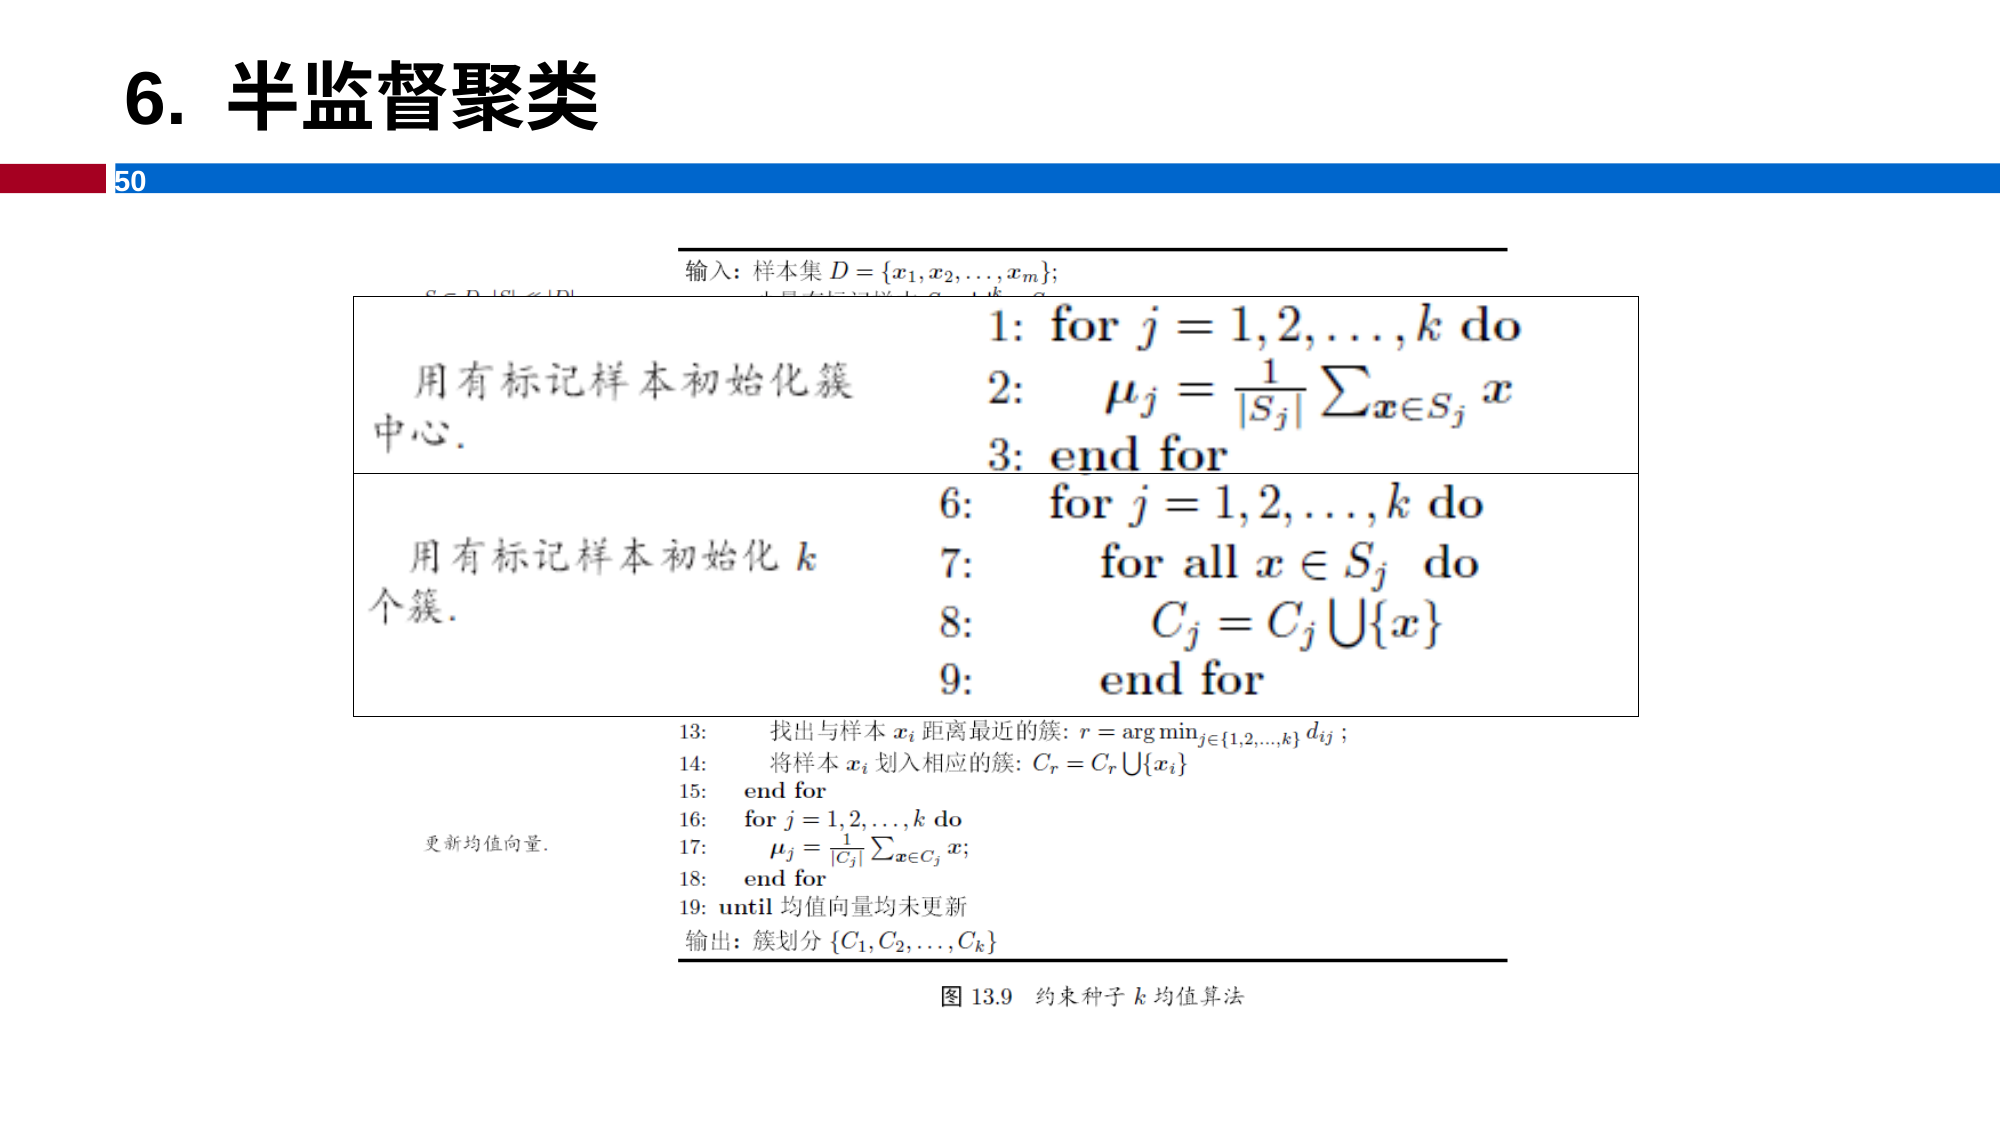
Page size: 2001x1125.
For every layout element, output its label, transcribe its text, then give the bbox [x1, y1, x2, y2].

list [396, 223, 1527, 294]
picture [353, 295, 1639, 717]
title 6. 半监督聚类 [109, 38, 2000, 150]
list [396, 725, 1527, 1034]
